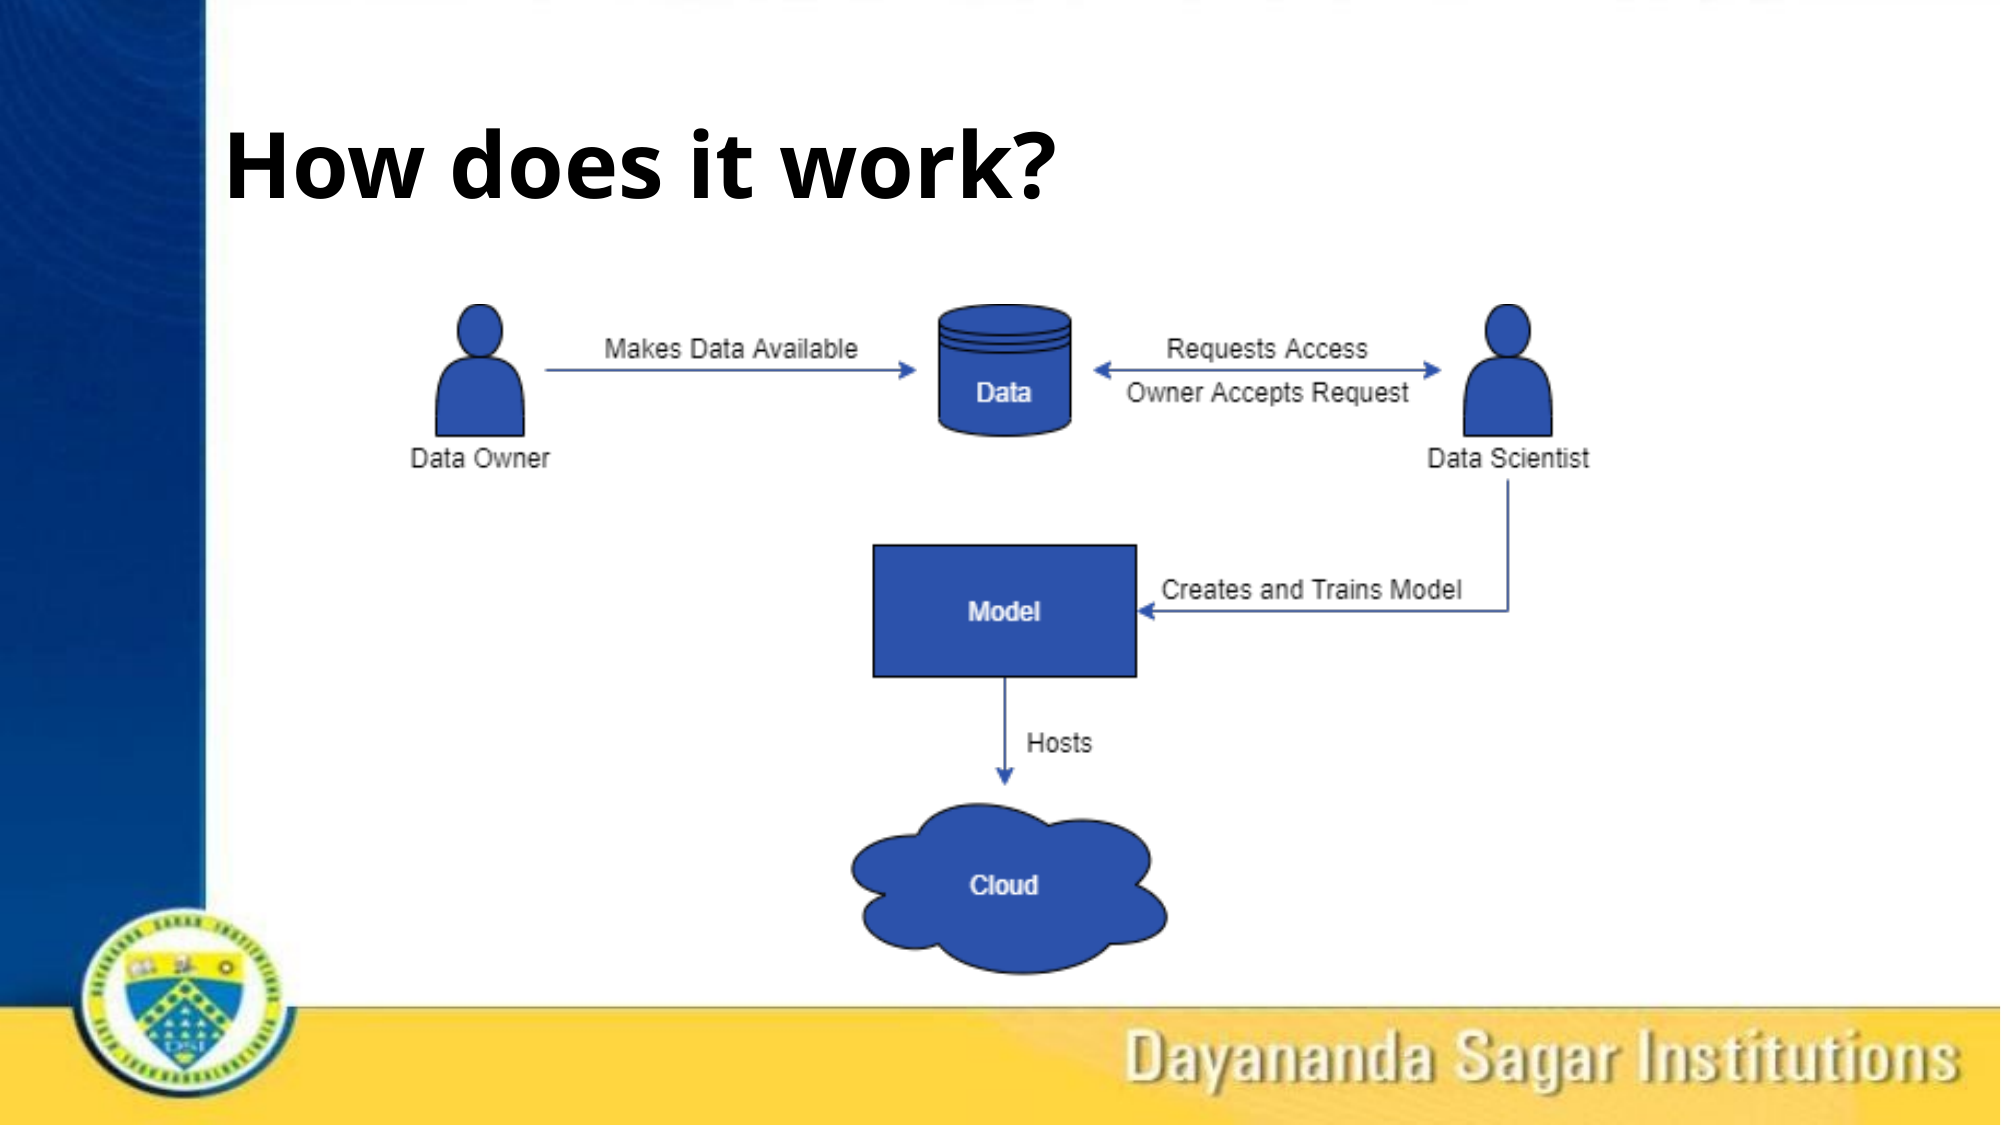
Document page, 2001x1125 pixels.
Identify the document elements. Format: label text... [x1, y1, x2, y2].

title How does it work? [207, 59, 1863, 278]
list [392, 304, 1608, 985]
picture [0, 0, 2001, 1125]
